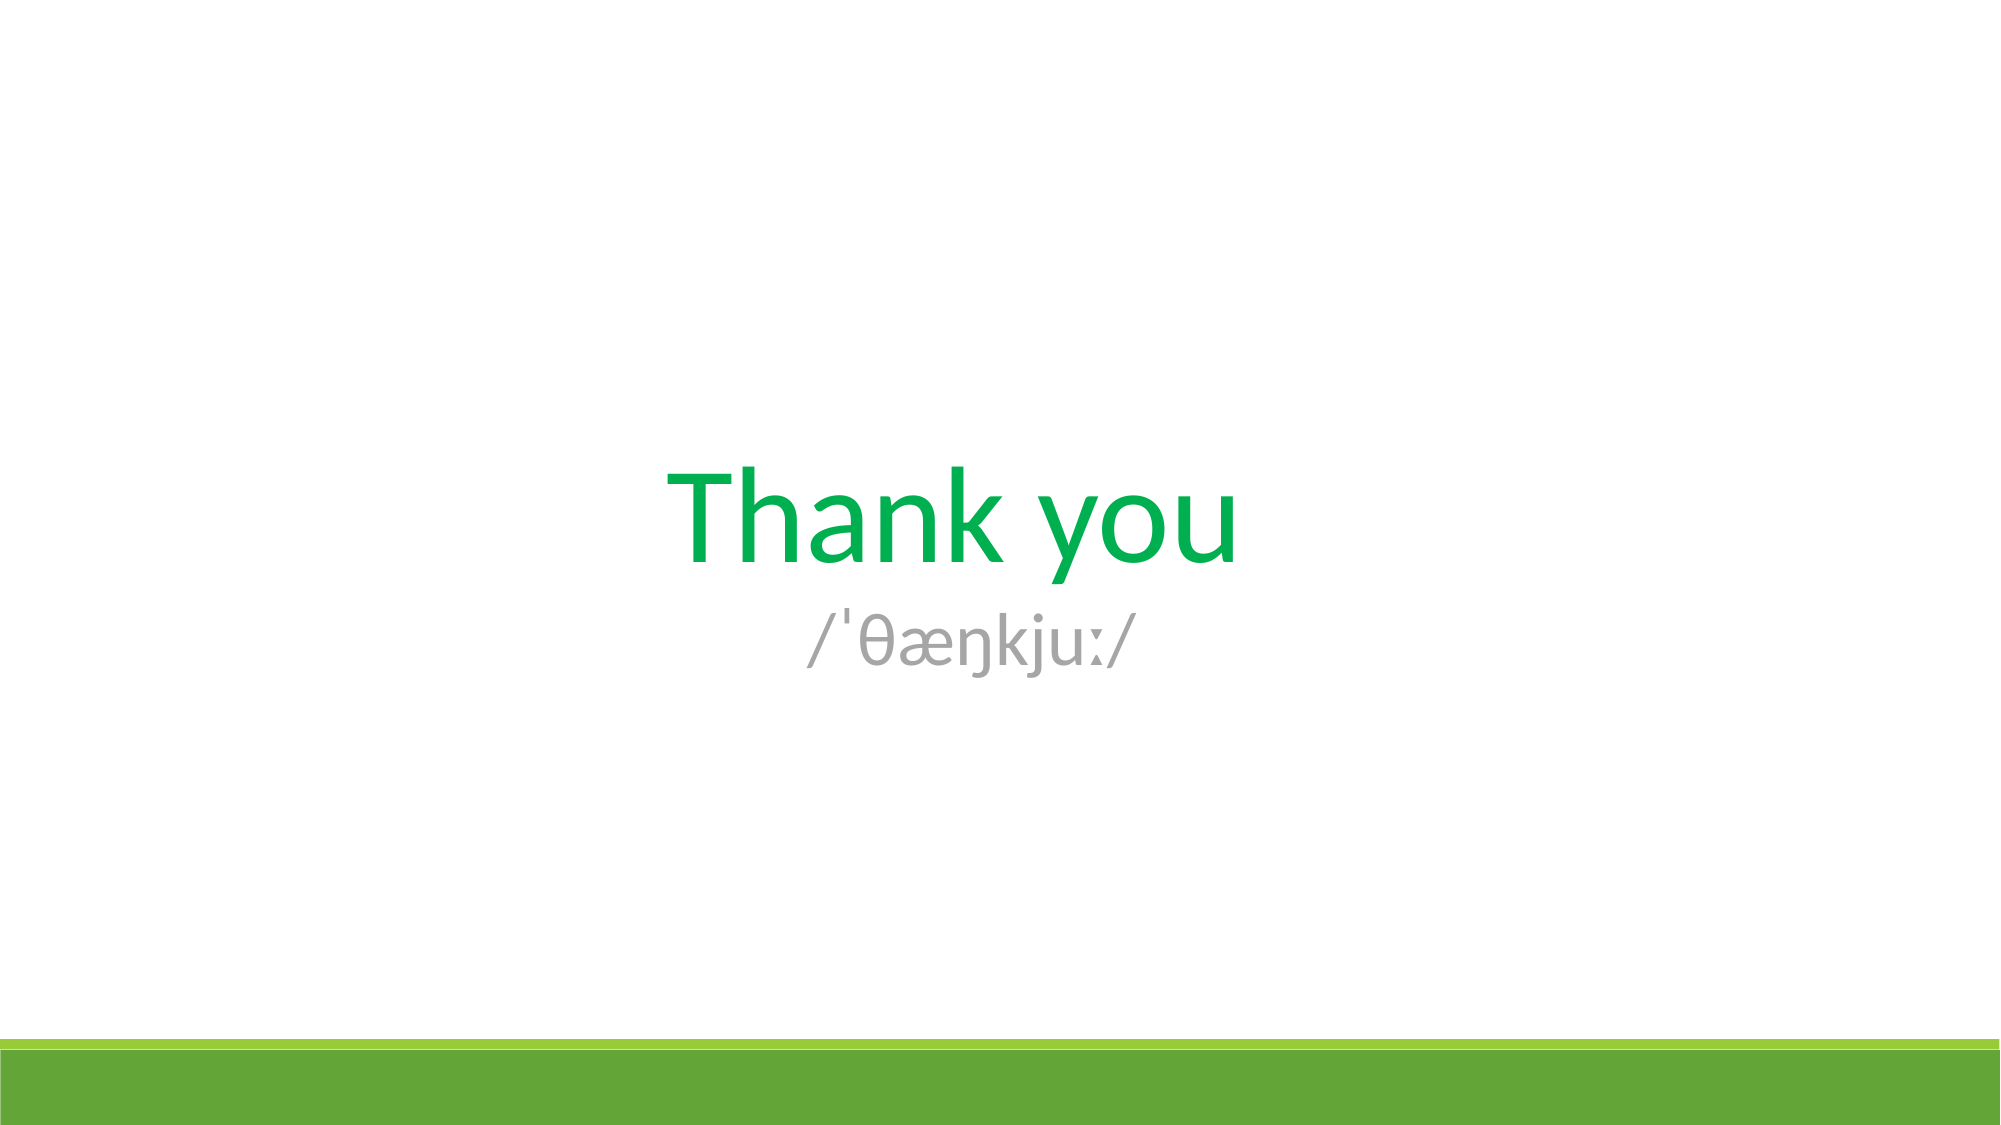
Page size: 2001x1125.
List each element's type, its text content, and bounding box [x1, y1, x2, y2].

text_box Thank you /ˈθæŋkjuː/ [566, 417, 1344, 853]
